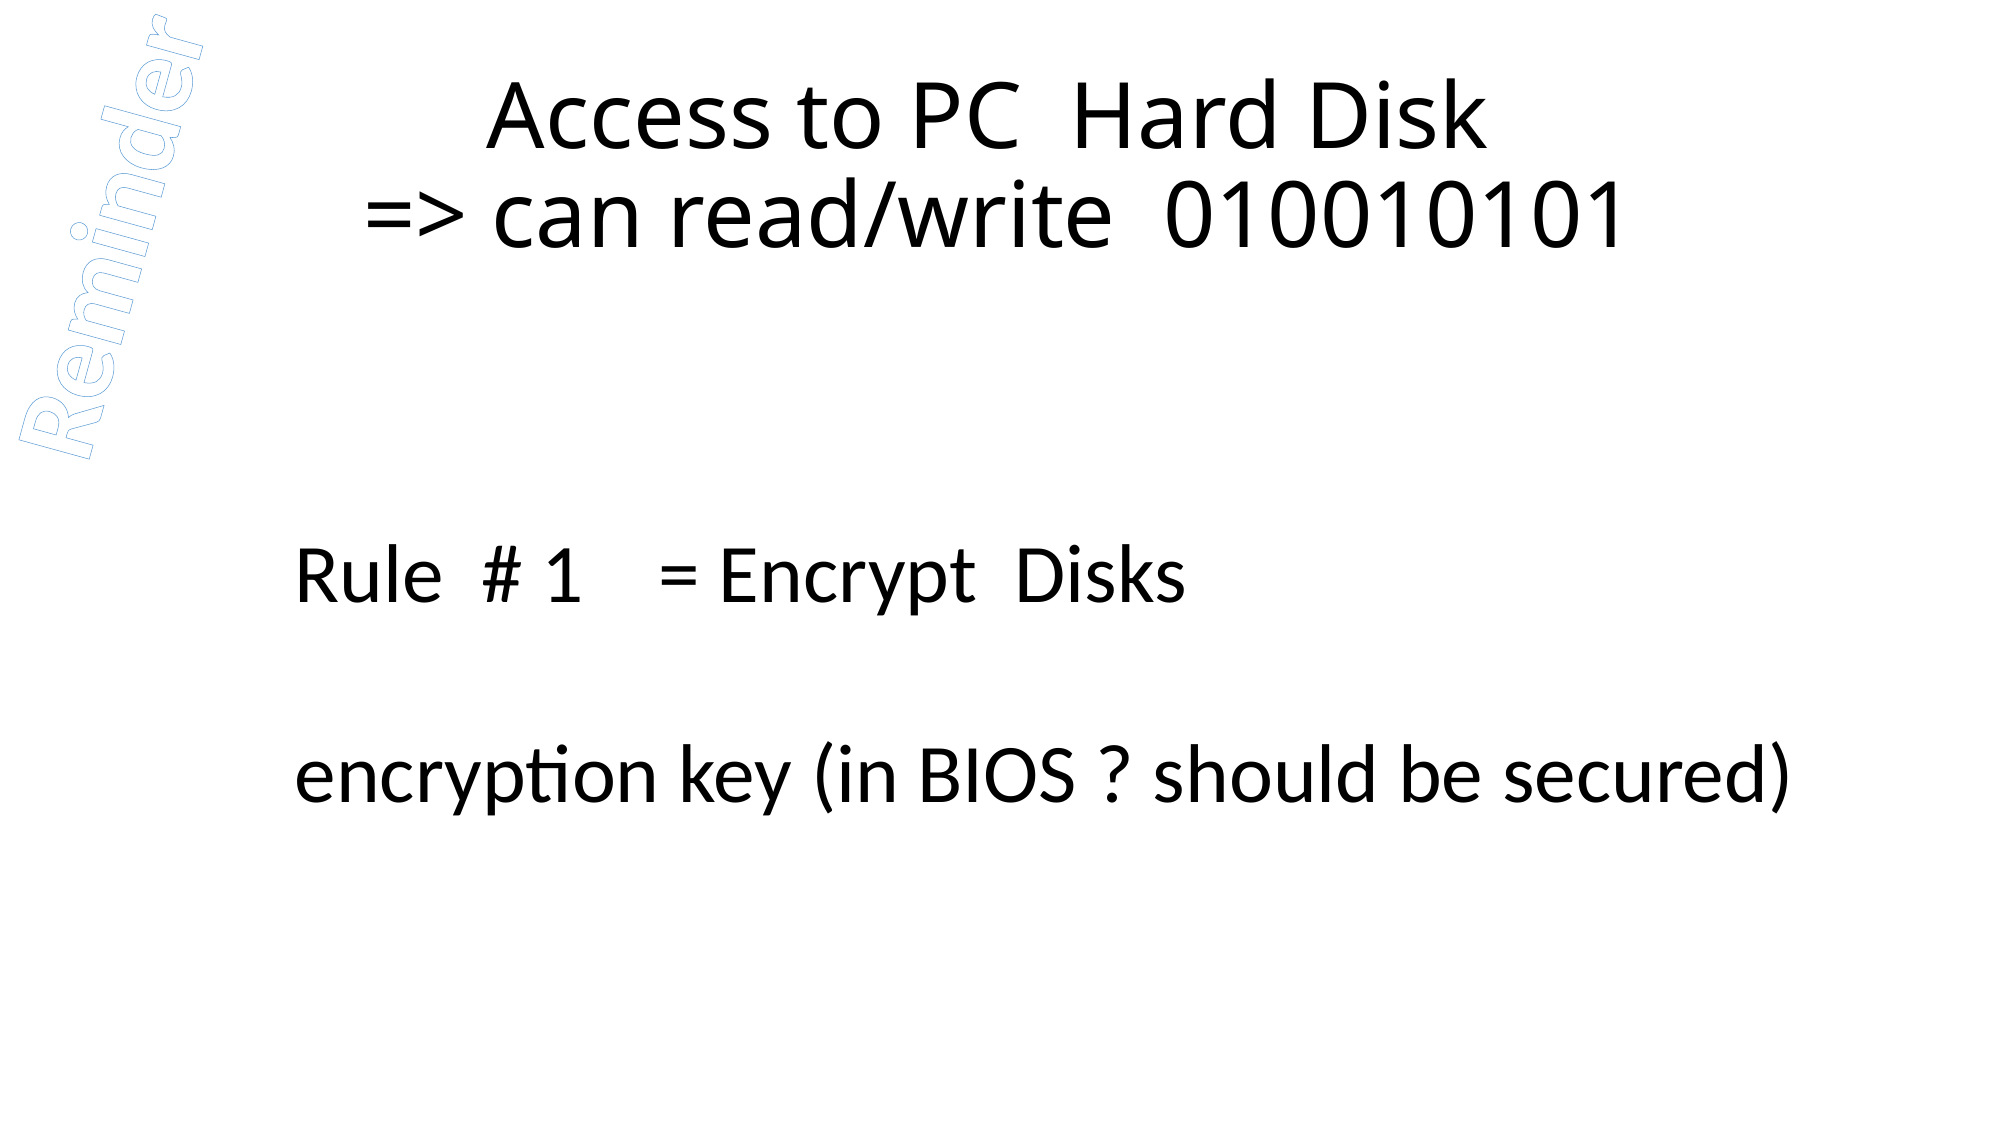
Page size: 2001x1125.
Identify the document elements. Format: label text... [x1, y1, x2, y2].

text_box Rule # 1 = Encrypt Disks encryption key (in BIOS ? should be secured) [280, 511, 1810, 827]
title Access to PC Hard Disk => can read/write 010010101 [171, 59, 1863, 278]
text_box Reminder [0, 0, 247, 557]
